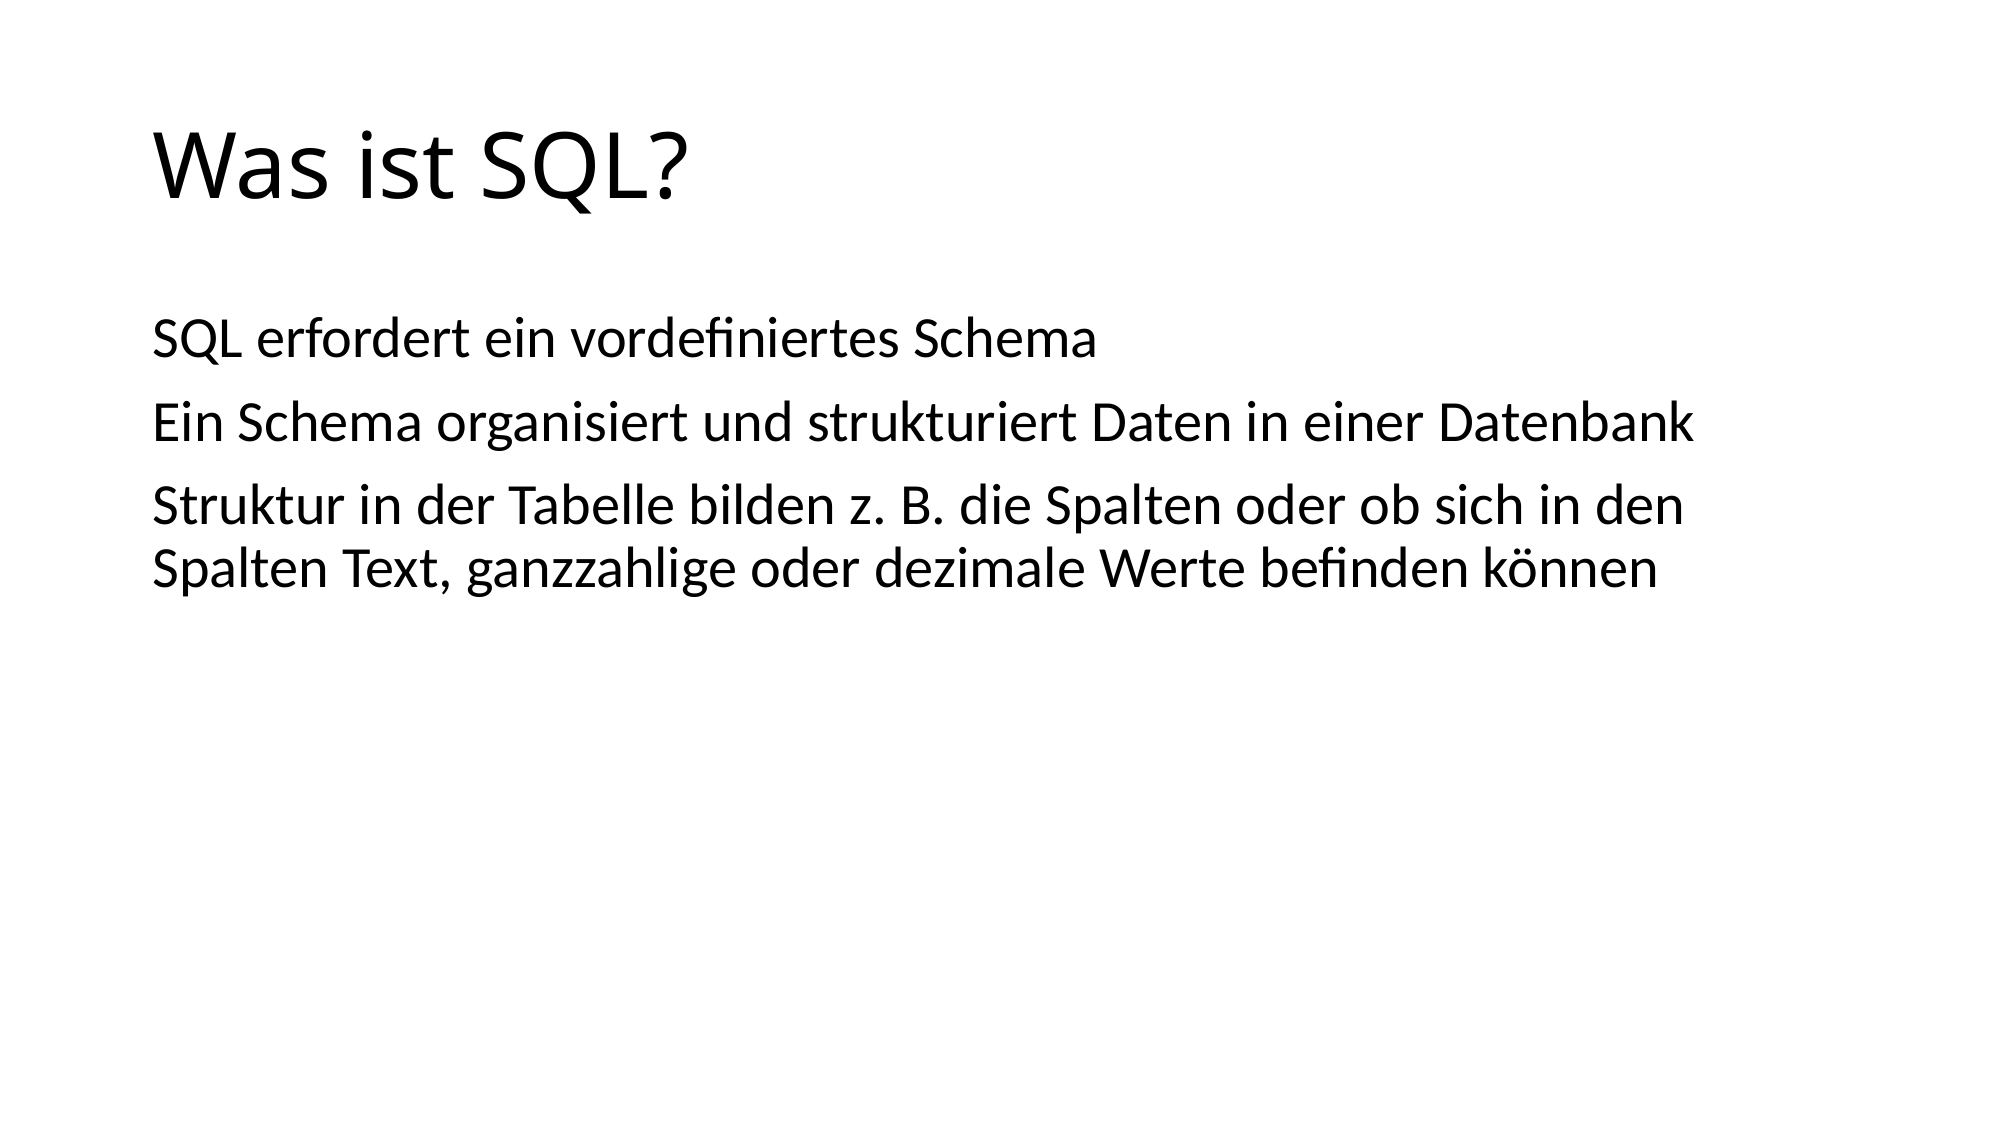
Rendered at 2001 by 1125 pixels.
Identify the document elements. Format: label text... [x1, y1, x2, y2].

title Was ist SQL? [137, 59, 1863, 278]
list SQL erfordert ein vordefiniertes Schema Ein Schema organisiert und strukturiert Daten in einer Datenbank Struktur in der Tabelle bilden z. B. die Spalten oder ob sich in den Spalten Text, ganzzahlige oder dezimale Werte befinden können [137, 299, 1863, 1014]
